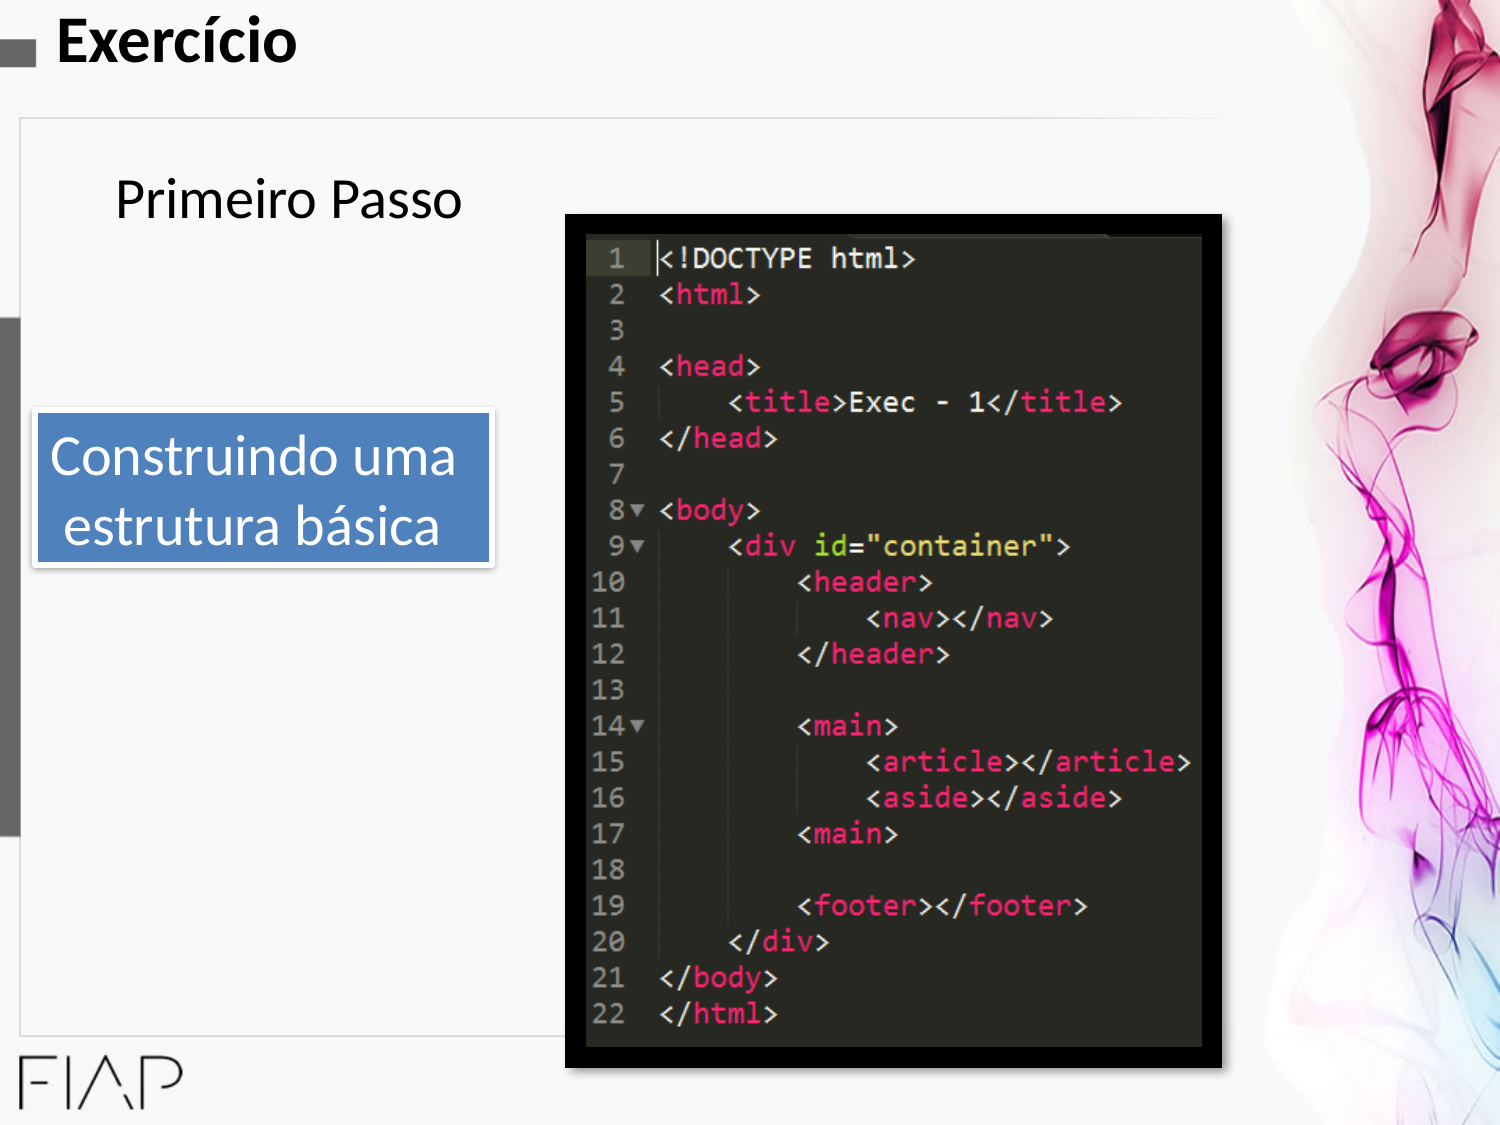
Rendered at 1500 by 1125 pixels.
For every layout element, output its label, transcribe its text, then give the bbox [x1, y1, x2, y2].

text_box Construindo uma estrutura básica [32, 407, 495, 568]
text_box Primeiro Passo [100, 152, 479, 238]
list Exercício [41, 7, 1306, 102]
picture [0, 0, 1500, 1125]
